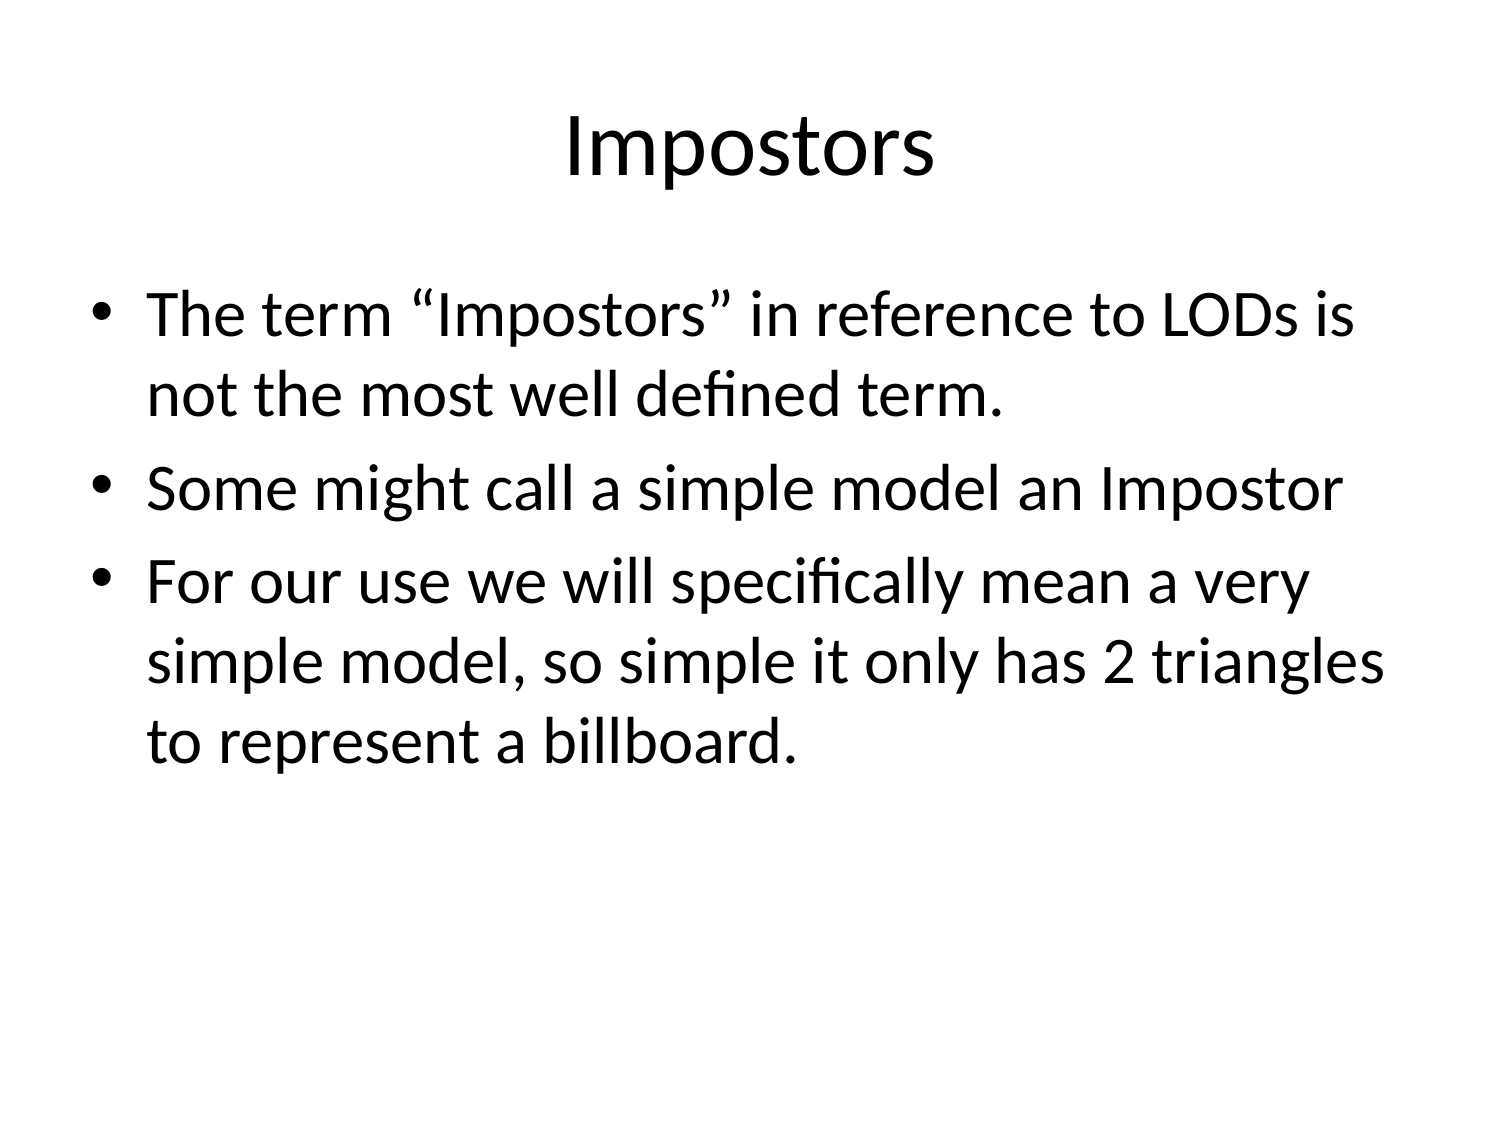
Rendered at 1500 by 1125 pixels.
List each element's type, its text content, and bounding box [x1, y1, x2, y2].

title Impostors [75, 45, 1425, 233]
list The term “Impostors” in reference to LODs is not the most well defined term. Some might call a simple model an Impostor For our use we will specifically mean a very simple model, so simple it only has 2 triangles to represent a billboard. [75, 262, 1425, 1005]
